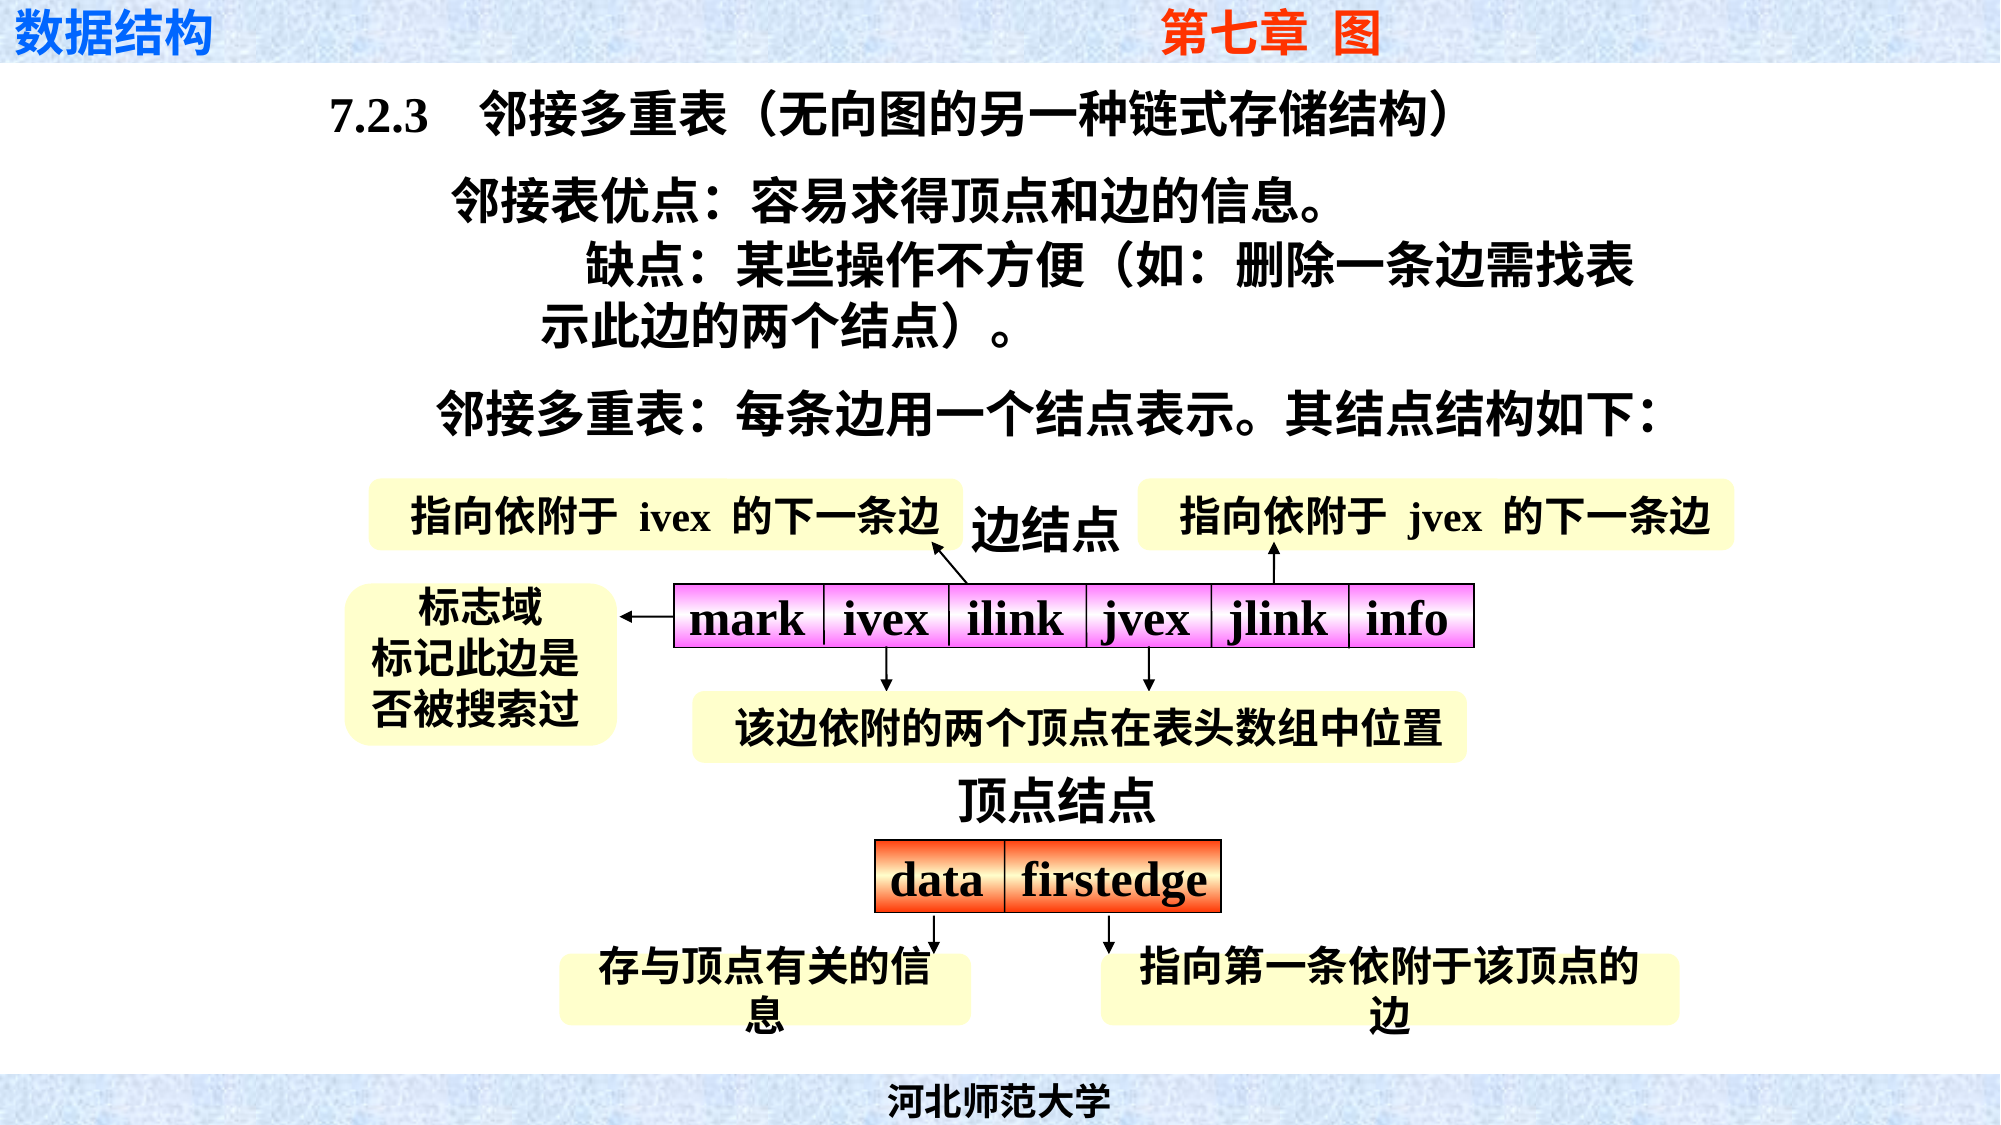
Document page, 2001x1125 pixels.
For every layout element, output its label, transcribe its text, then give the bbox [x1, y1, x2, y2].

text_box 邻接表优点：容易求得顶点和边的信息。 缺点：某些操作不方便（如：删除一条边需找表 示此边的两个结点）。 [333, 162, 1662, 360]
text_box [696, 647, 1464, 764]
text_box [673, 491, 1475, 649]
text_box 邻接多重表：每条边用一个结点表示。其结点结构如下： [318, 374, 1723, 450]
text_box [380, 477, 970, 587]
text_box 标志域 标记此边是 否被搜索过 [344, 583, 618, 746]
text_box 7.2.3 邻接多重表（无向图的另一种链式存储结构） [313, 74, 1505, 150]
picture [0, 0, 2000, 63]
picture [0, 1074, 2000, 1125]
text_box [619, 610, 668, 623]
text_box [1149, 477, 1723, 587]
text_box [558, 916, 973, 1026]
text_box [1098, 916, 1682, 1026]
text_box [874, 771, 1222, 913]
